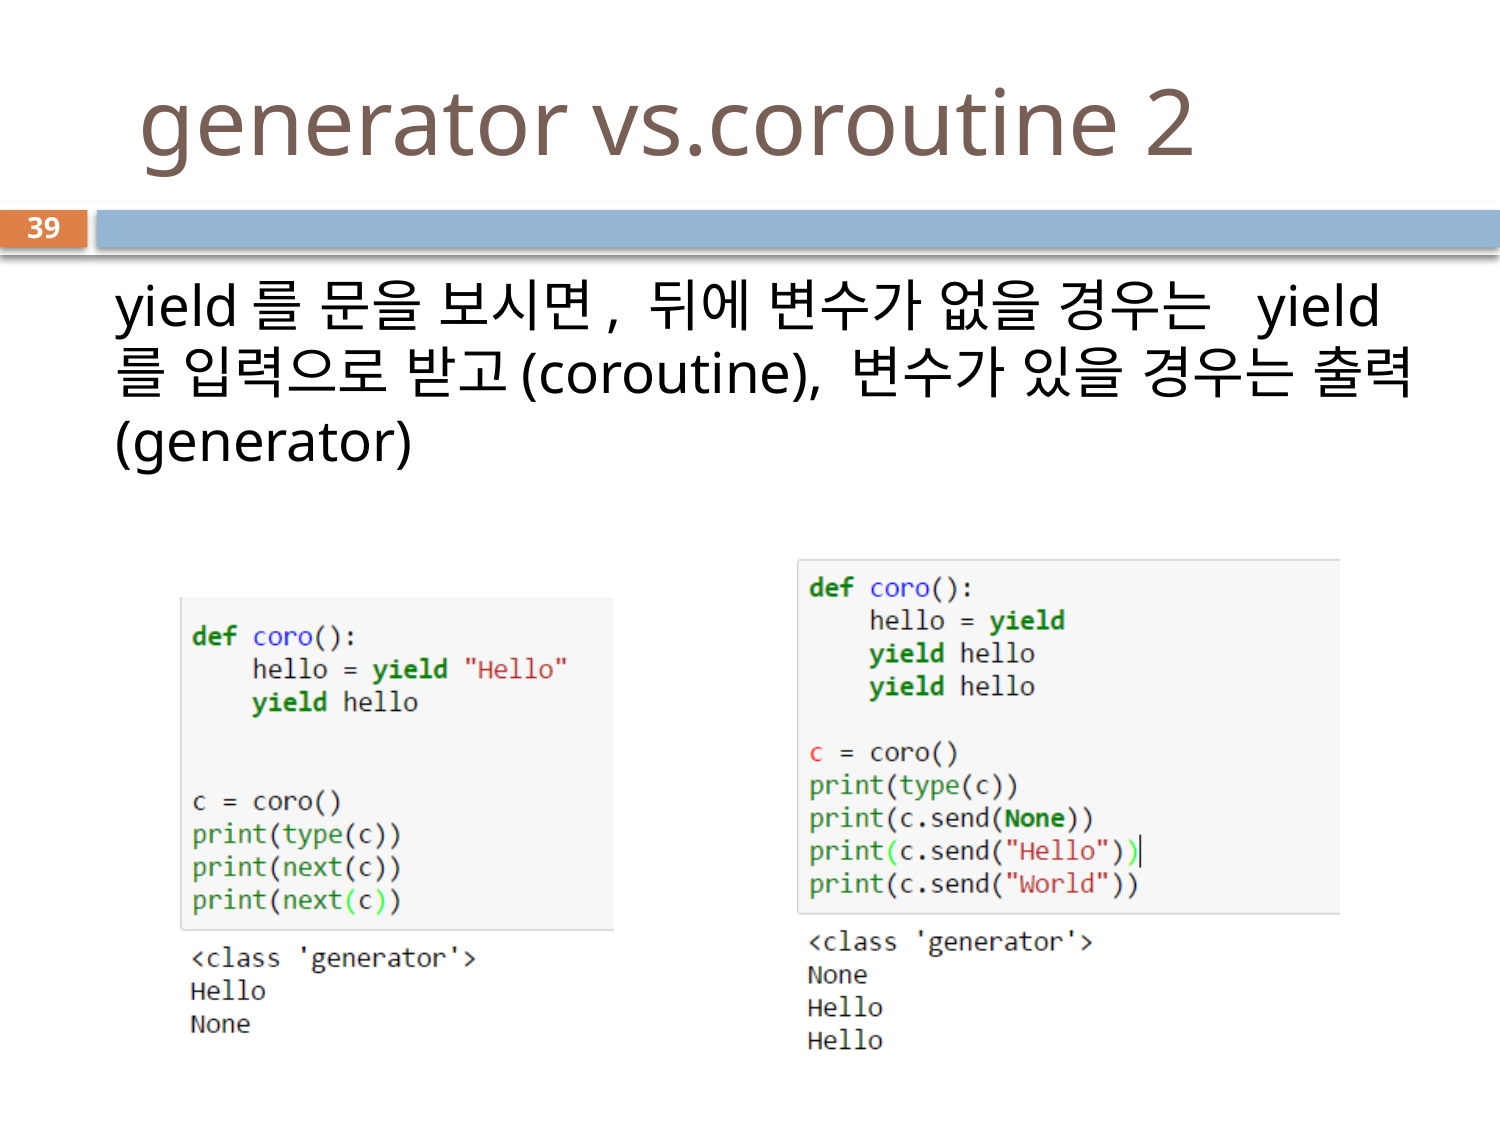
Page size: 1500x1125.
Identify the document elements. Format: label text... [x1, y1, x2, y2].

picture [796, 550, 1340, 1073]
list yield를 문을 보시면, 뒤에 변수가 없을 경우는 yield를 입력으로 받고(coroutine), 변수가 있을 경우는 출력(generator) [100, 262, 1438, 480]
picture [170, 597, 614, 1055]
slide_number 39 [0, 208, 88, 249]
title generator vs.coroutine 2 [100, 37, 1438, 200]
